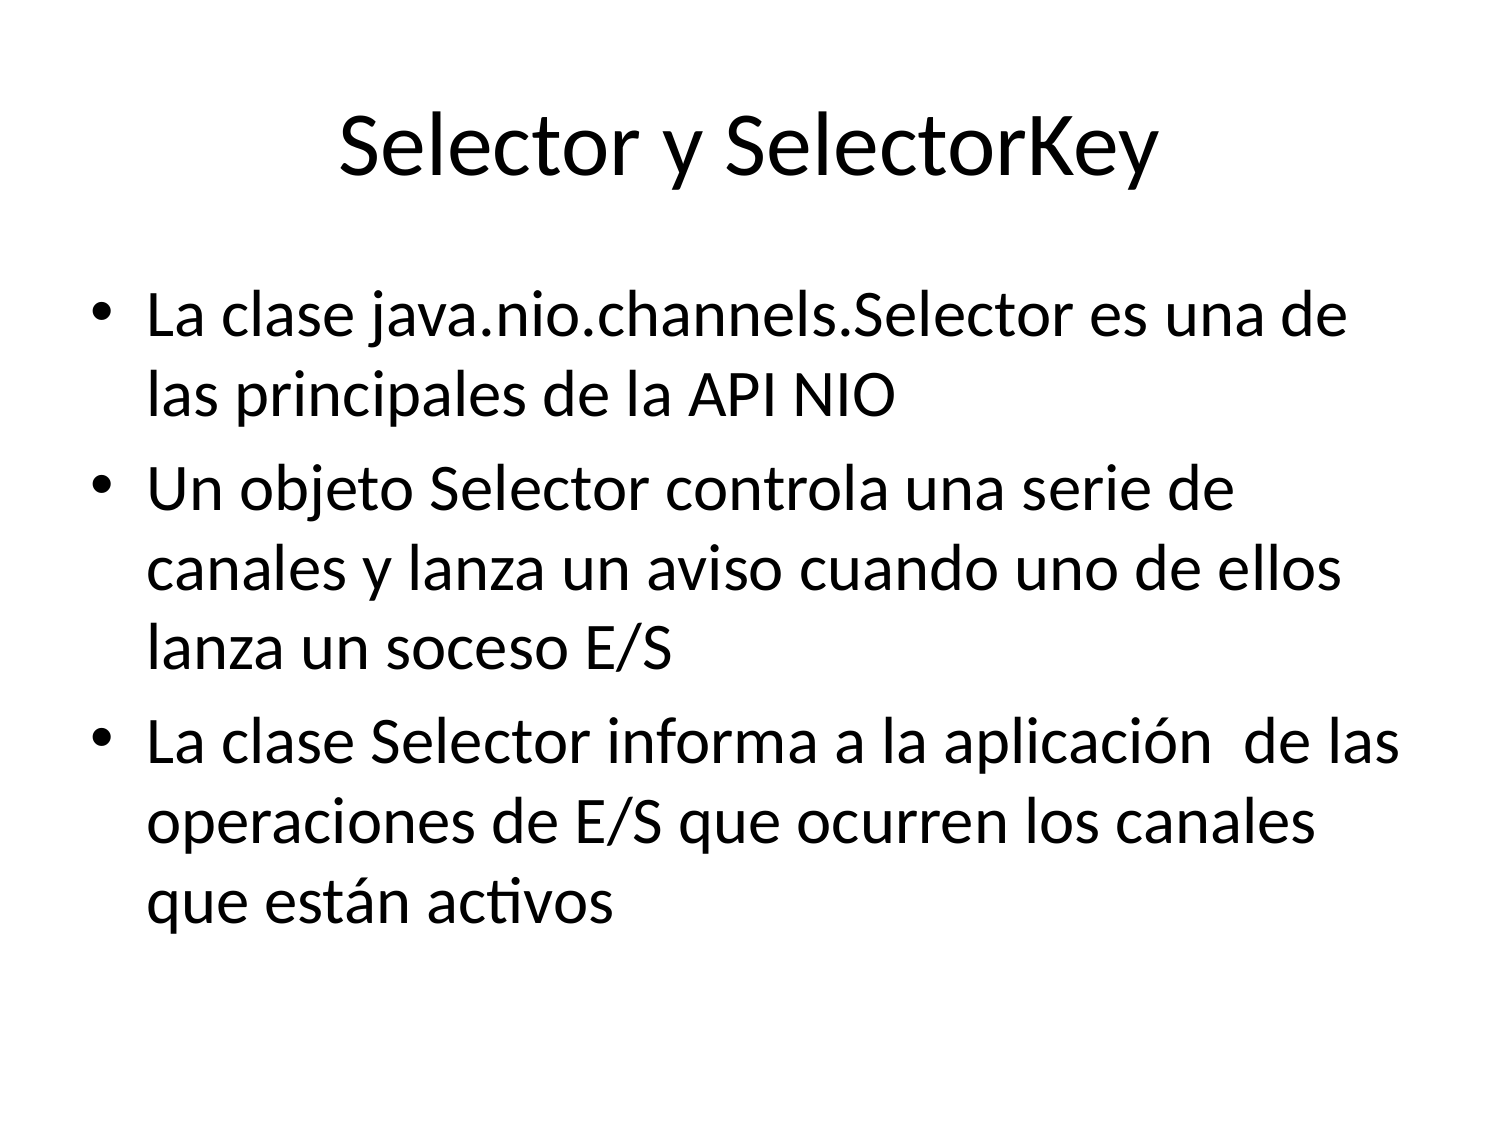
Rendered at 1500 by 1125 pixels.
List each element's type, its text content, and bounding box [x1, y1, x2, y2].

title Selector y SelectorKey [75, 45, 1425, 233]
list La clase java.nio.channels.Selector es una de las principales de la API NIO Un objeto Selector controla una serie de canales y lanza un aviso cuando uno de ellos lanza un soceso E/S La clase Selector informa a la aplicación de las operaciones de E/S que ocurren los canales que están activos [75, 262, 1425, 1005]
